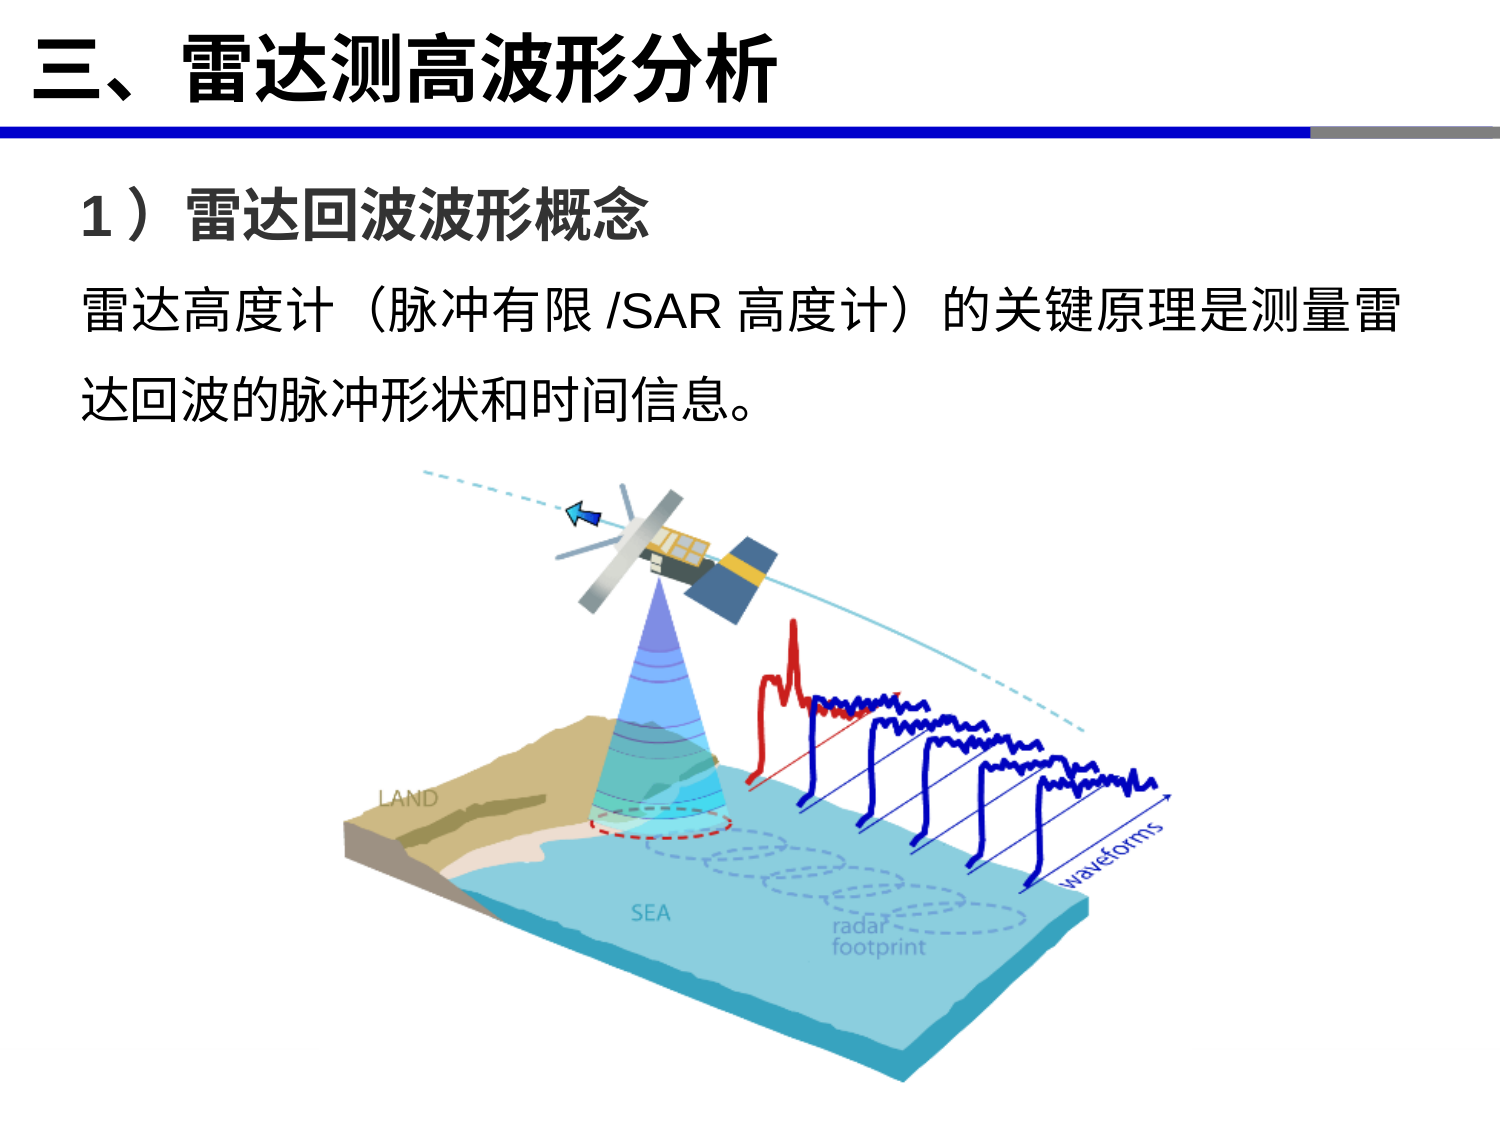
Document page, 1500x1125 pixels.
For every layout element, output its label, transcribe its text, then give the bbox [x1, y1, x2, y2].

title 三、雷达测高波形分析 [0, 1, 1479, 132]
text_box 1）雷达回波波形概念 [64, 135, 1289, 256]
text_box 雷达高度计（脉冲有限/SAR高度计）的关键原理是测量雷达回波的脉冲形状和时间信息。 [65, 241, 1419, 437]
picture [318, 447, 1192, 1100]
